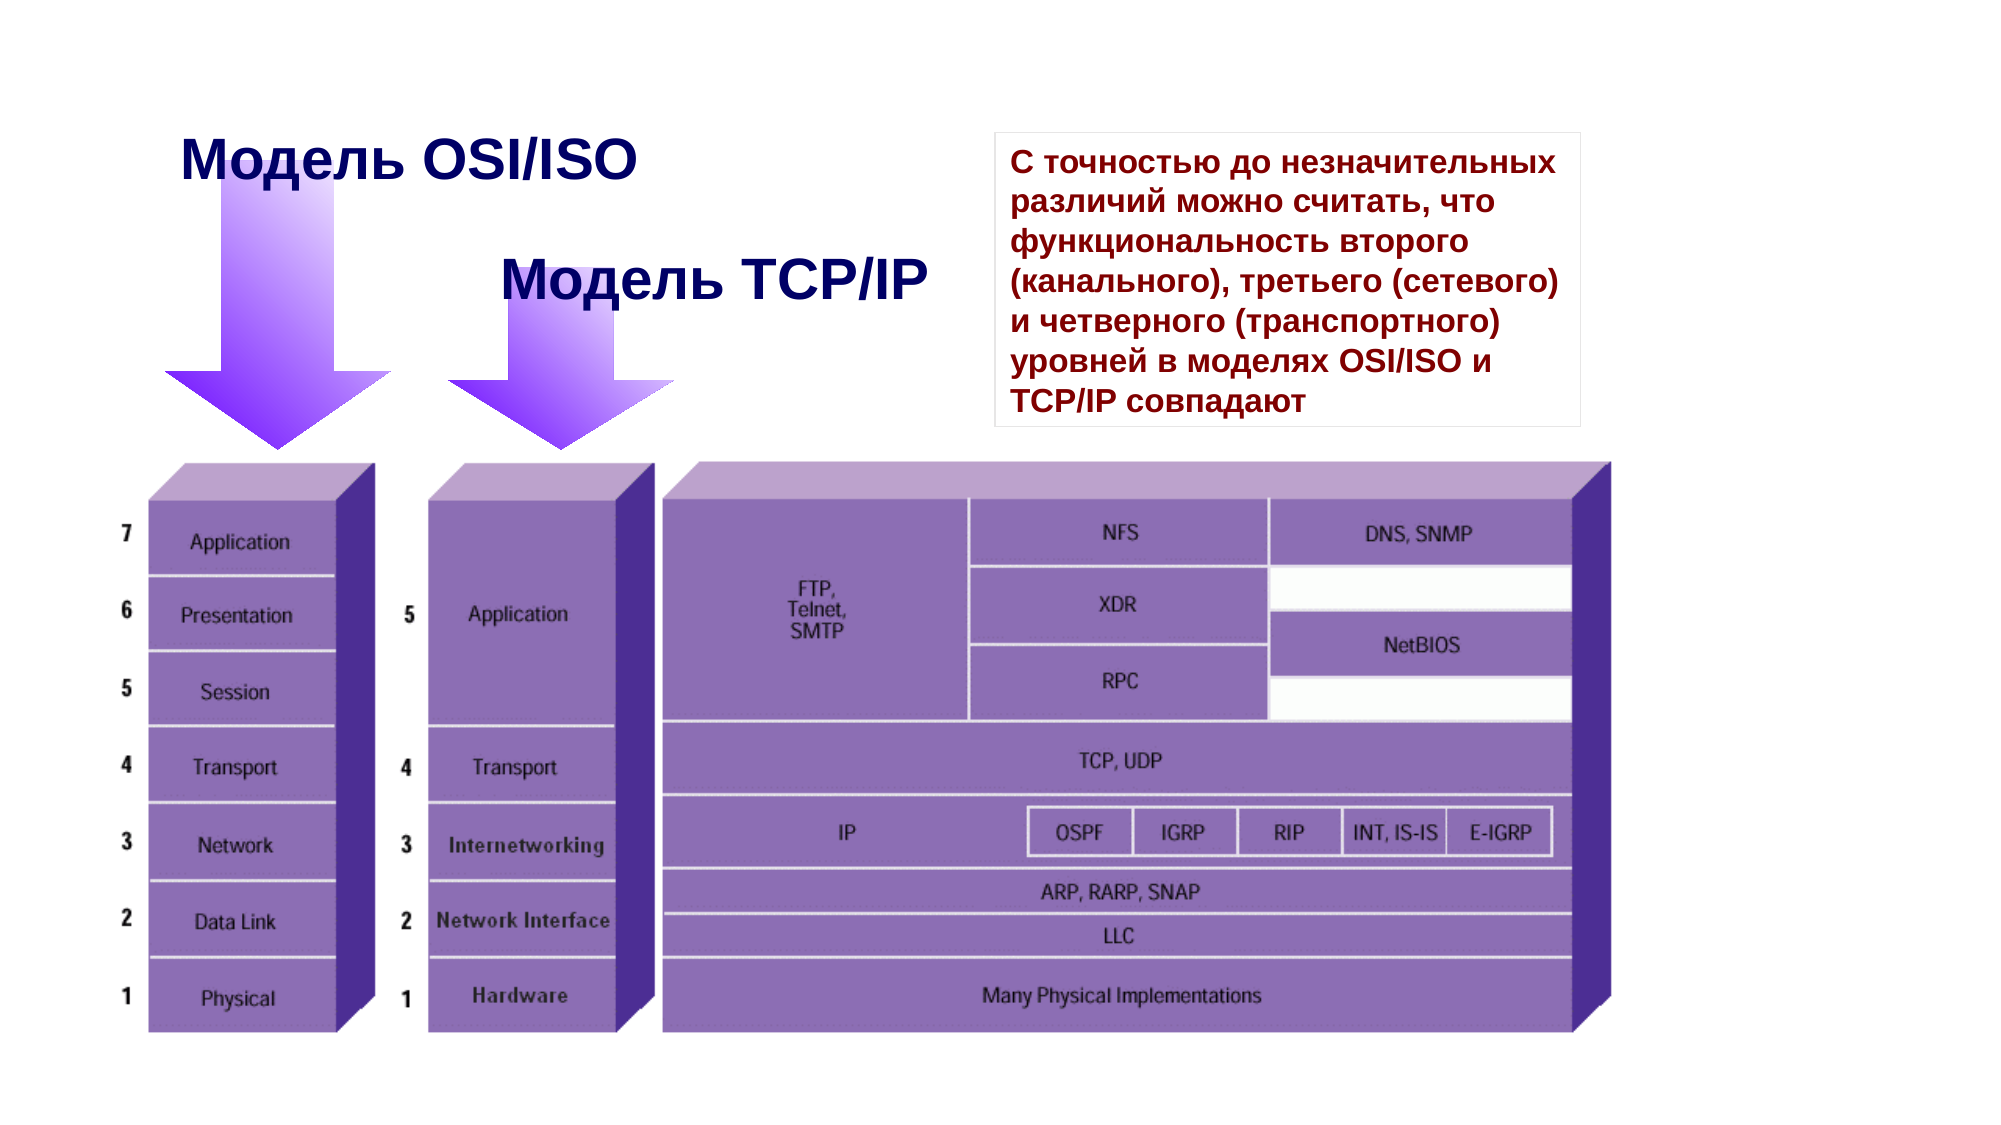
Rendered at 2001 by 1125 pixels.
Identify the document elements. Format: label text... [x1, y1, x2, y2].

text_box Модель OSI/ISO [166, 113, 655, 199]
picture [116, 454, 1613, 1042]
text_box [448, 319, 674, 450]
text_box [165, 199, 391, 450]
text_box Модель TCP/IP [485, 233, 945, 319]
text_box C точностью до незначительных различий можно считать, что функциональность второго (канального), третьего (сетевого) и четверного (транспортного) уровней в моделях OSI/ISO и TCP/IP совпадают [995, 132, 1581, 427]
